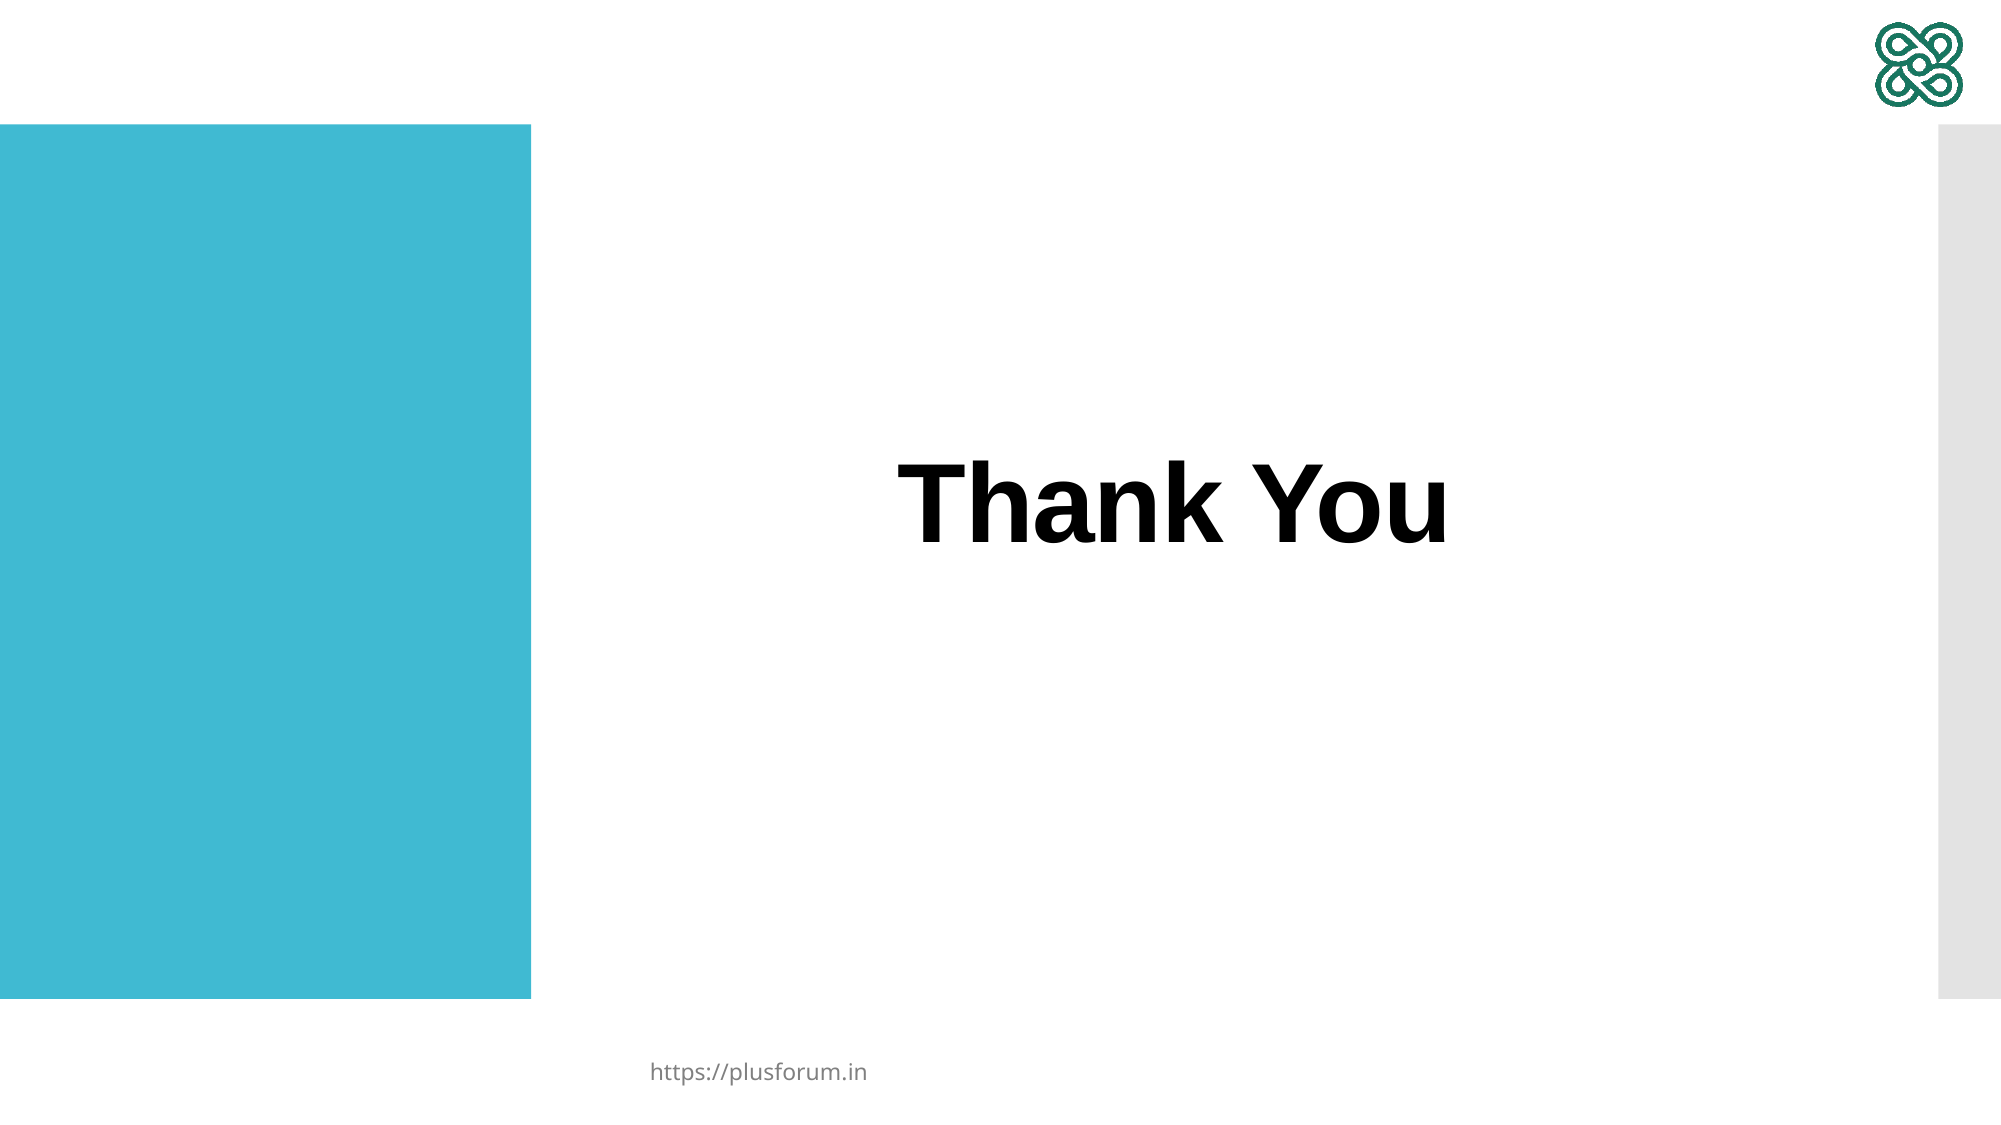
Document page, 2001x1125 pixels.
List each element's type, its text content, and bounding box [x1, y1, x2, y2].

picture [1875, 22, 1963, 107]
footer https://plusforum.in [634, 1042, 1605, 1103]
title Thank You [675, 412, 1675, 600]
